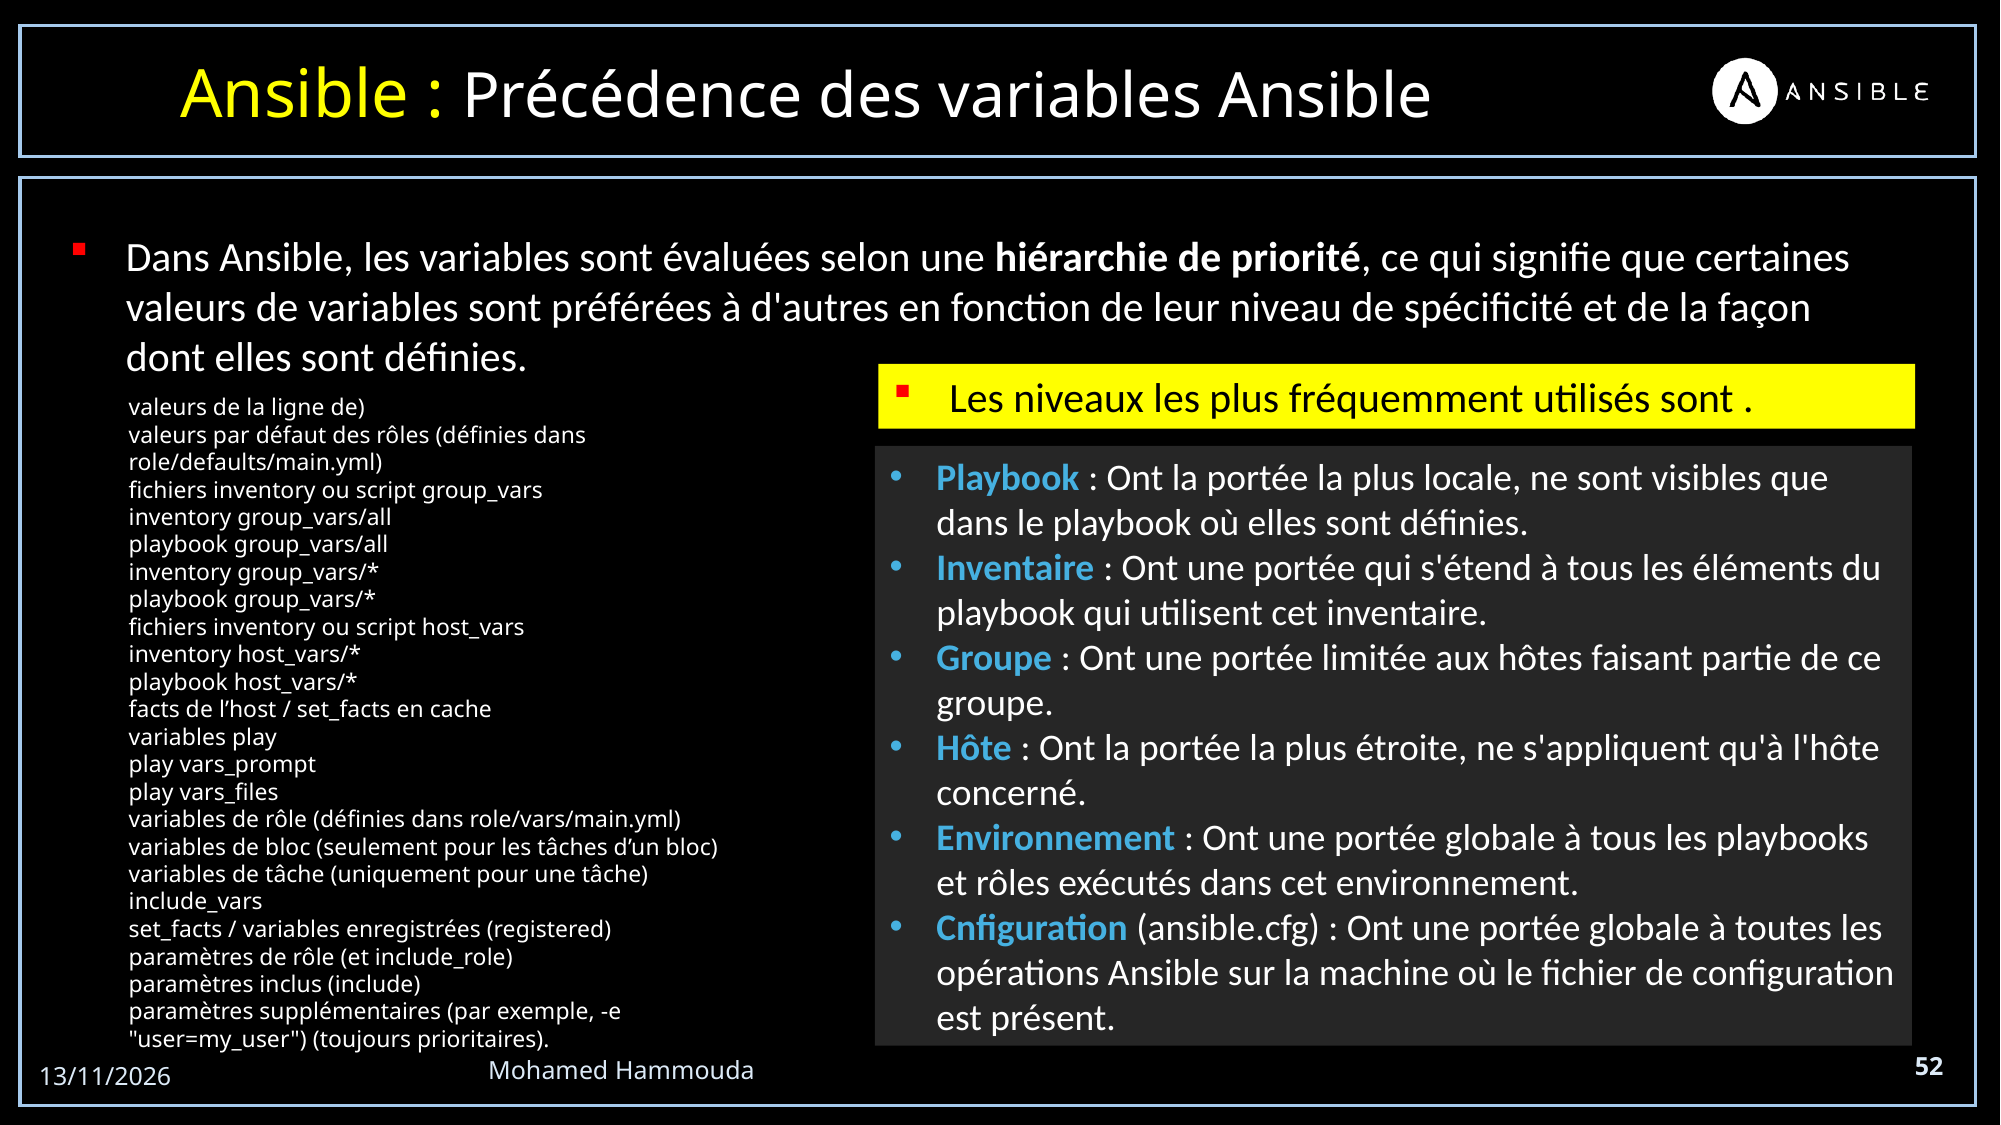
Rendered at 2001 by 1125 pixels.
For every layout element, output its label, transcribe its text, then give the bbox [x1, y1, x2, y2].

text_box Dans Ansible, les variables sont évaluées selon une hiérarchie de priorité, ce qui signifie que certaines valeurs de variables sont préférées à d'autres en fonction de leur niveau de spécificité et de la façon dont elles sont définies. [54, 222, 1916, 387]
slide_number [23, 1047, 474, 1108]
picture [1702, 24, 1936, 156]
text_box [18, 176, 1977, 1107]
footer Mohamed Hammouda [283, 1039, 959, 1100]
text_box Playbook : Ont la portée la plus locale, ne sont visibles que dans le playbook où elles sont définies. Inventaire : Ont une portée qui s'étend à tous les éléments du playbook qui utilisent cet inventaire. Groupe : Ont une portée limitée aux hôtes faisant partie de ce groupe. Hôte : Ont la portée la plus étroite, ne s'appliquent qu'à l'hôte concerné. Environnement : Ont une portée globale à tous les playbooks et rôles exécutés dans cet environnement. Cnfiguration (ansible.cfg) : Ont une portée globale à toutes les opérations Ansible sur la machine où le fichier de configuration est présent. [874, 445, 1912, 1046]
slide_number 52 [1508, 1037, 1959, 1098]
text_box Ansible : Précédence des variables Ansible [165, 43, 1702, 138]
text_box Les niveaux les plus fréquemment utilisés sont . [878, 363, 1916, 429]
text_box [18, 24, 1977, 158]
text_box valeurs de la ligne de) valeurs par défaut des rôles (définies dans role/defaults/main.yml) fichiers inventory ou script group_vars inventory group_vars/all playbook group_vars/all inventory group_vars/* playbook group_vars/* fichiers inventory ou script host_vars inventory host_vars/* playbook host_vars/* facts de l’host / set_facts en cache variables play play vars_prompt play vars_files variables de rôle (définies dans role/vars/main.yml) variables de bloc (seulement pour les tâches d’un bloc) variables de tâche (uniquement pour une tâche) include_vars set_facts / variables enregistrées (registered) paramètres de rôle (et include_role) paramètres inclus (include) paramètres supplémentaires (par exemple, -e "user=my_user") (toujours prioritaires). [113, 385, 768, 1060]
